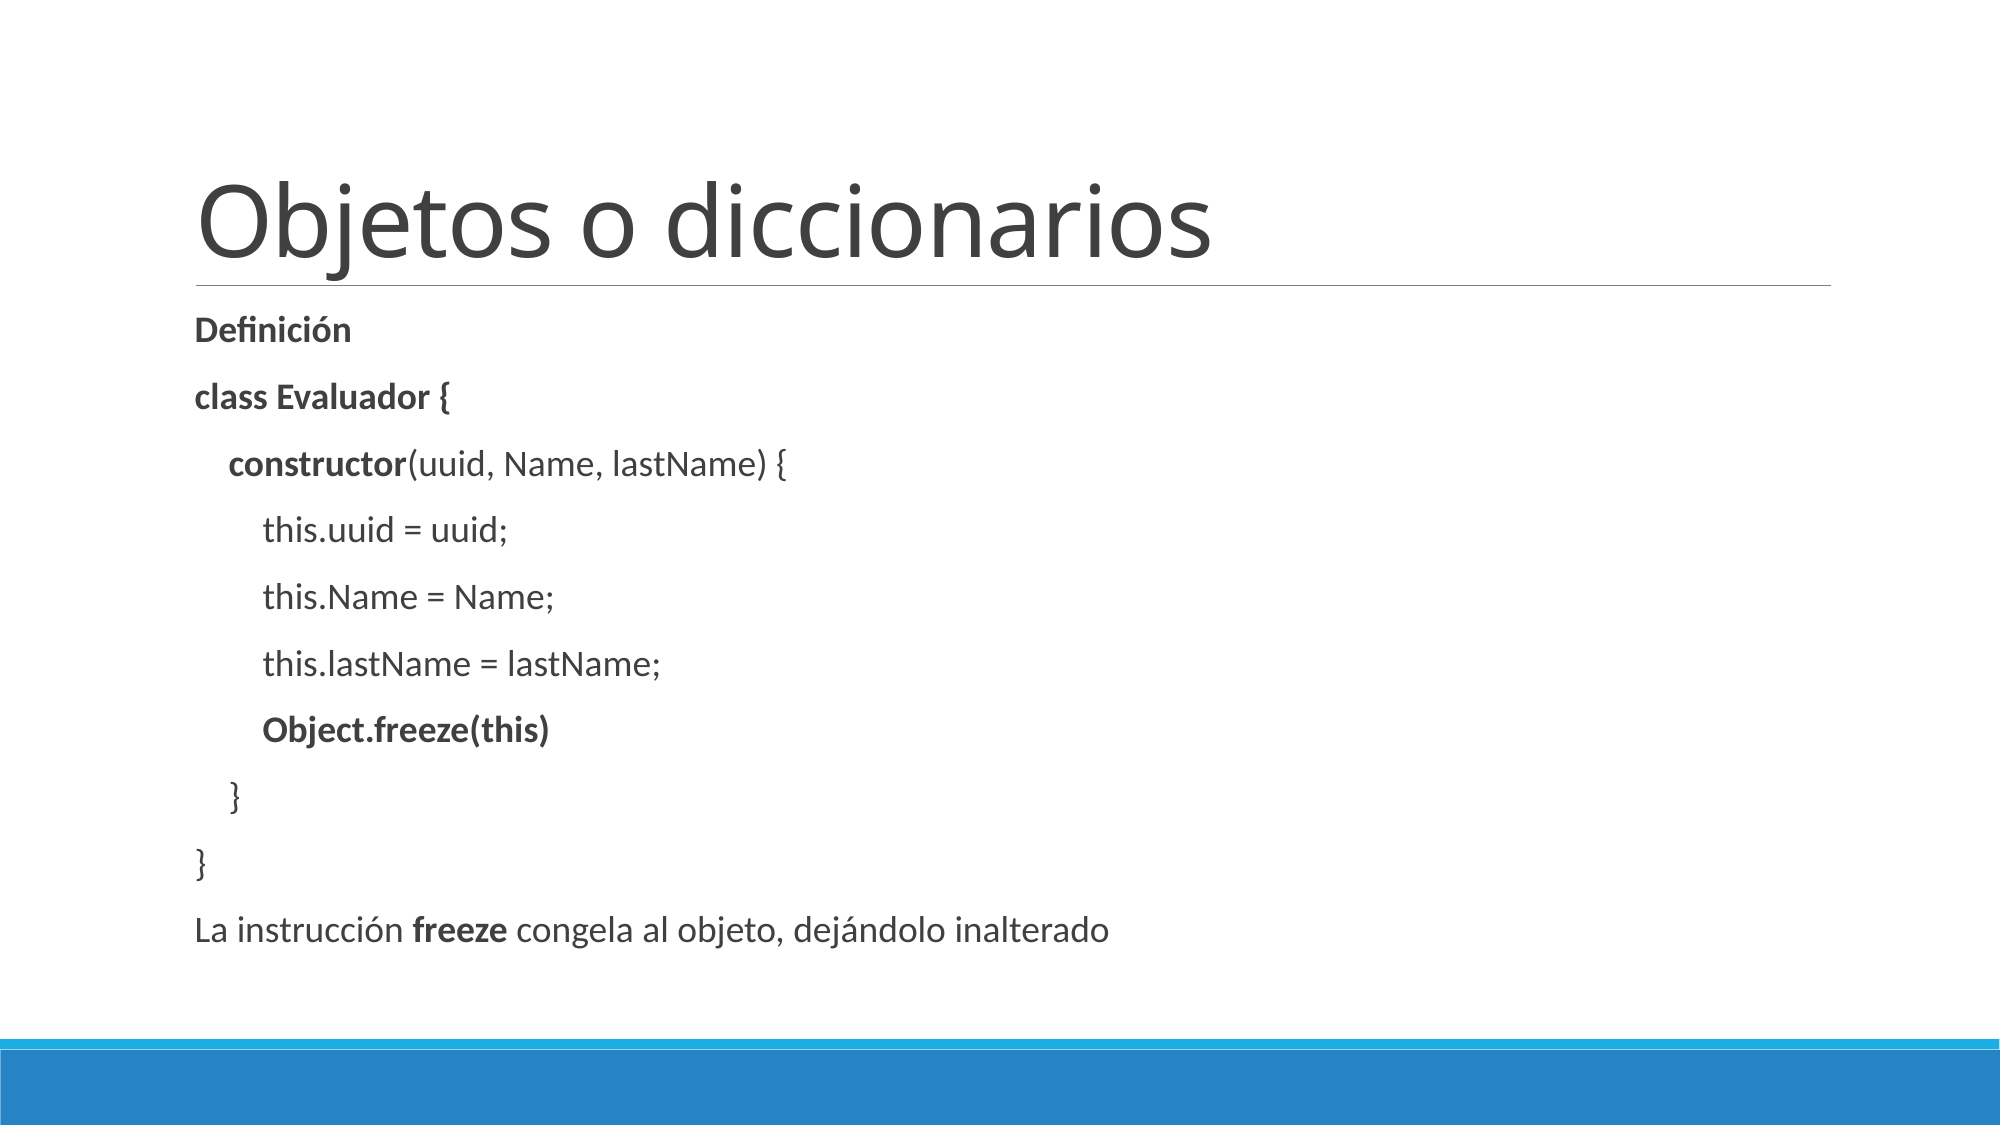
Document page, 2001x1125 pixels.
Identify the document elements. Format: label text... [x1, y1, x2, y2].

title Objetos o diccionarios [180, 47, 1830, 285]
list Definición class Evaluador { constructor(uuid, Name, lastName) { this.uuid = uuid; this.Name = Name; this.lastName = lastName; Object.freeze(this) } } La instrucción freeze congela al objeto, dejándolo inalterado [180, 302, 1830, 963]
